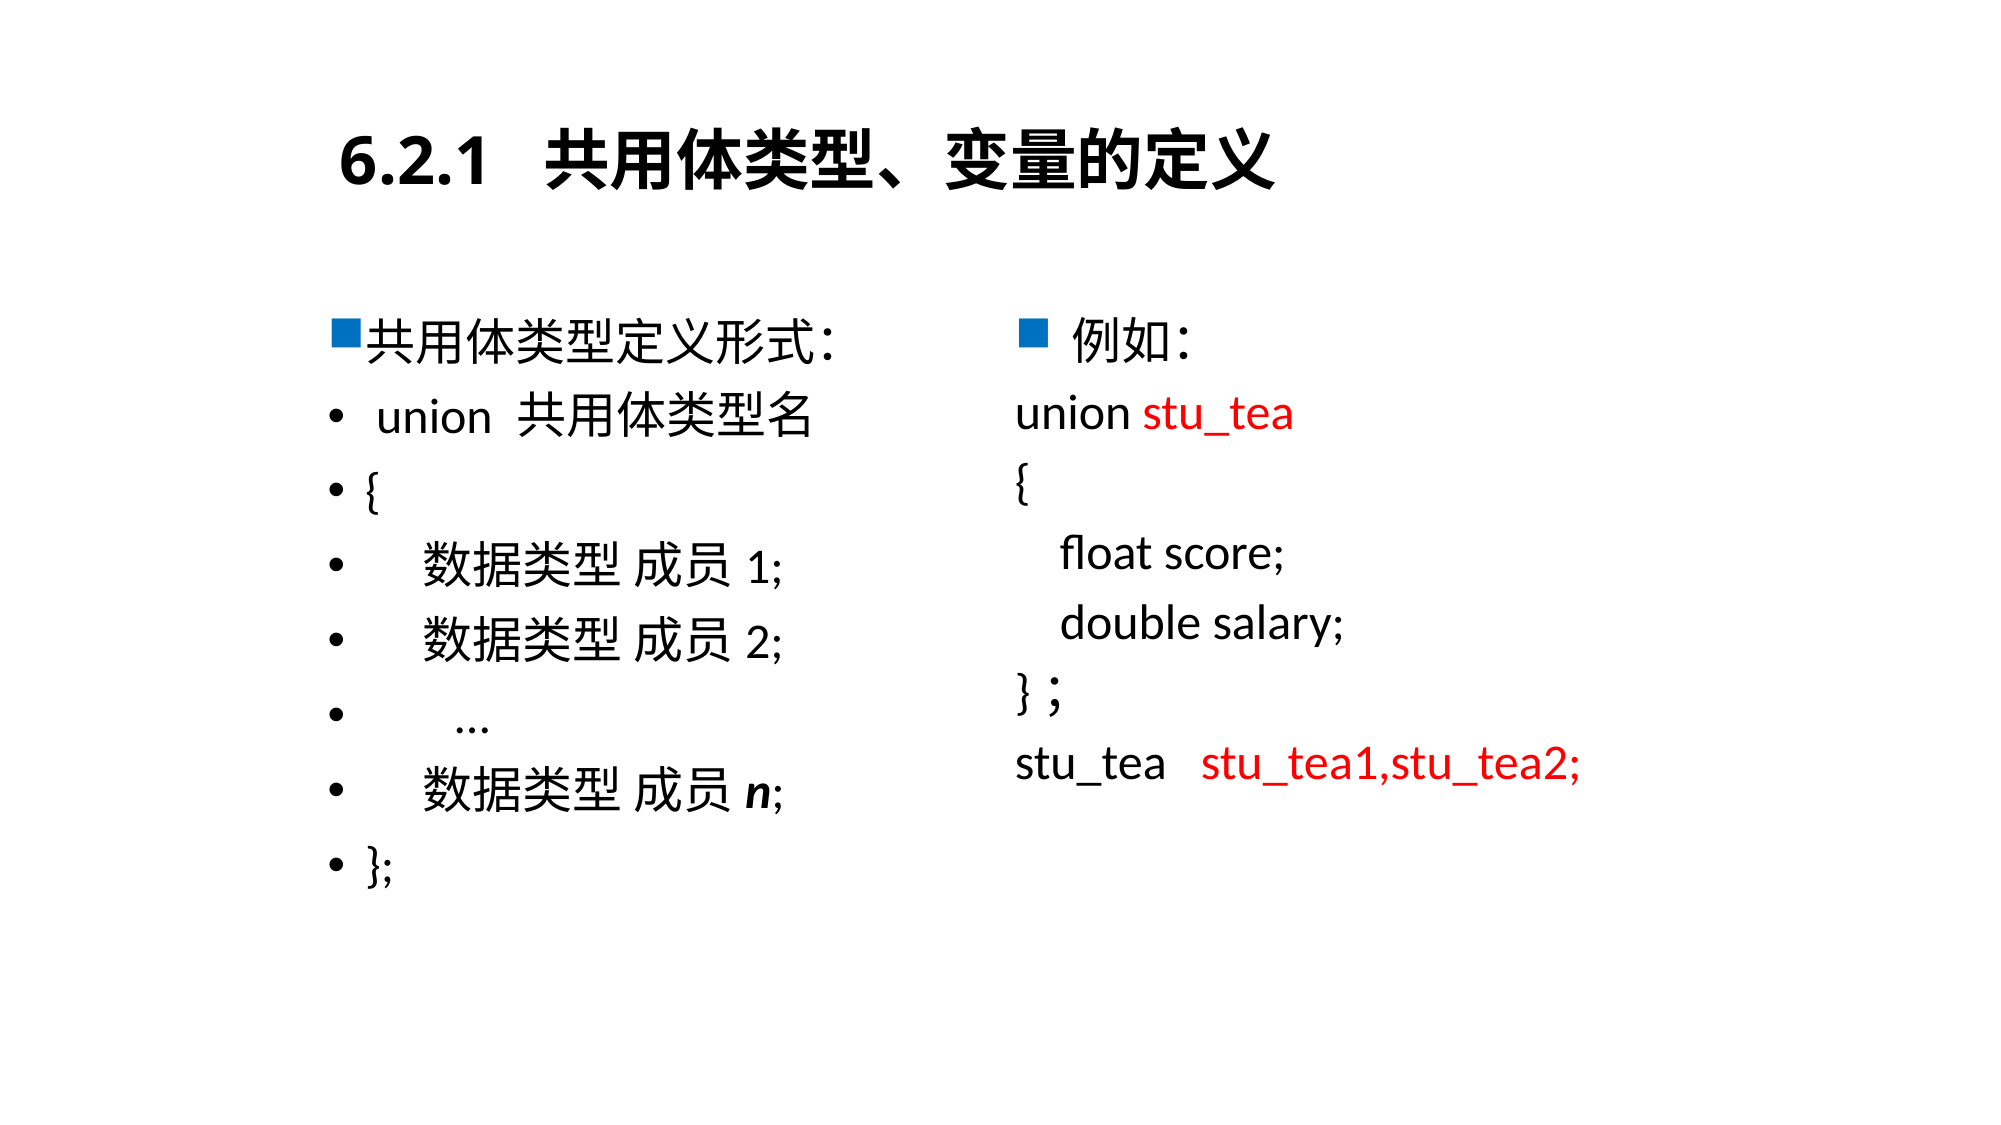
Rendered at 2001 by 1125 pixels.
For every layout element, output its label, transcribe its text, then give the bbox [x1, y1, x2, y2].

title 6.2.1 共用体类型、变量的定义 [324, 87, 1675, 238]
text_box 例如： union stu_tea { float score; double salary; }； stu_tea stu_tea1,stu_tea2; [999, 299, 1650, 925]
list 共用体类型定义形式： union 共用体类型名 { 数据类型 成员1; 数据类型 成员2; … 数据类型 成员n; }; [312, 299, 925, 925]
